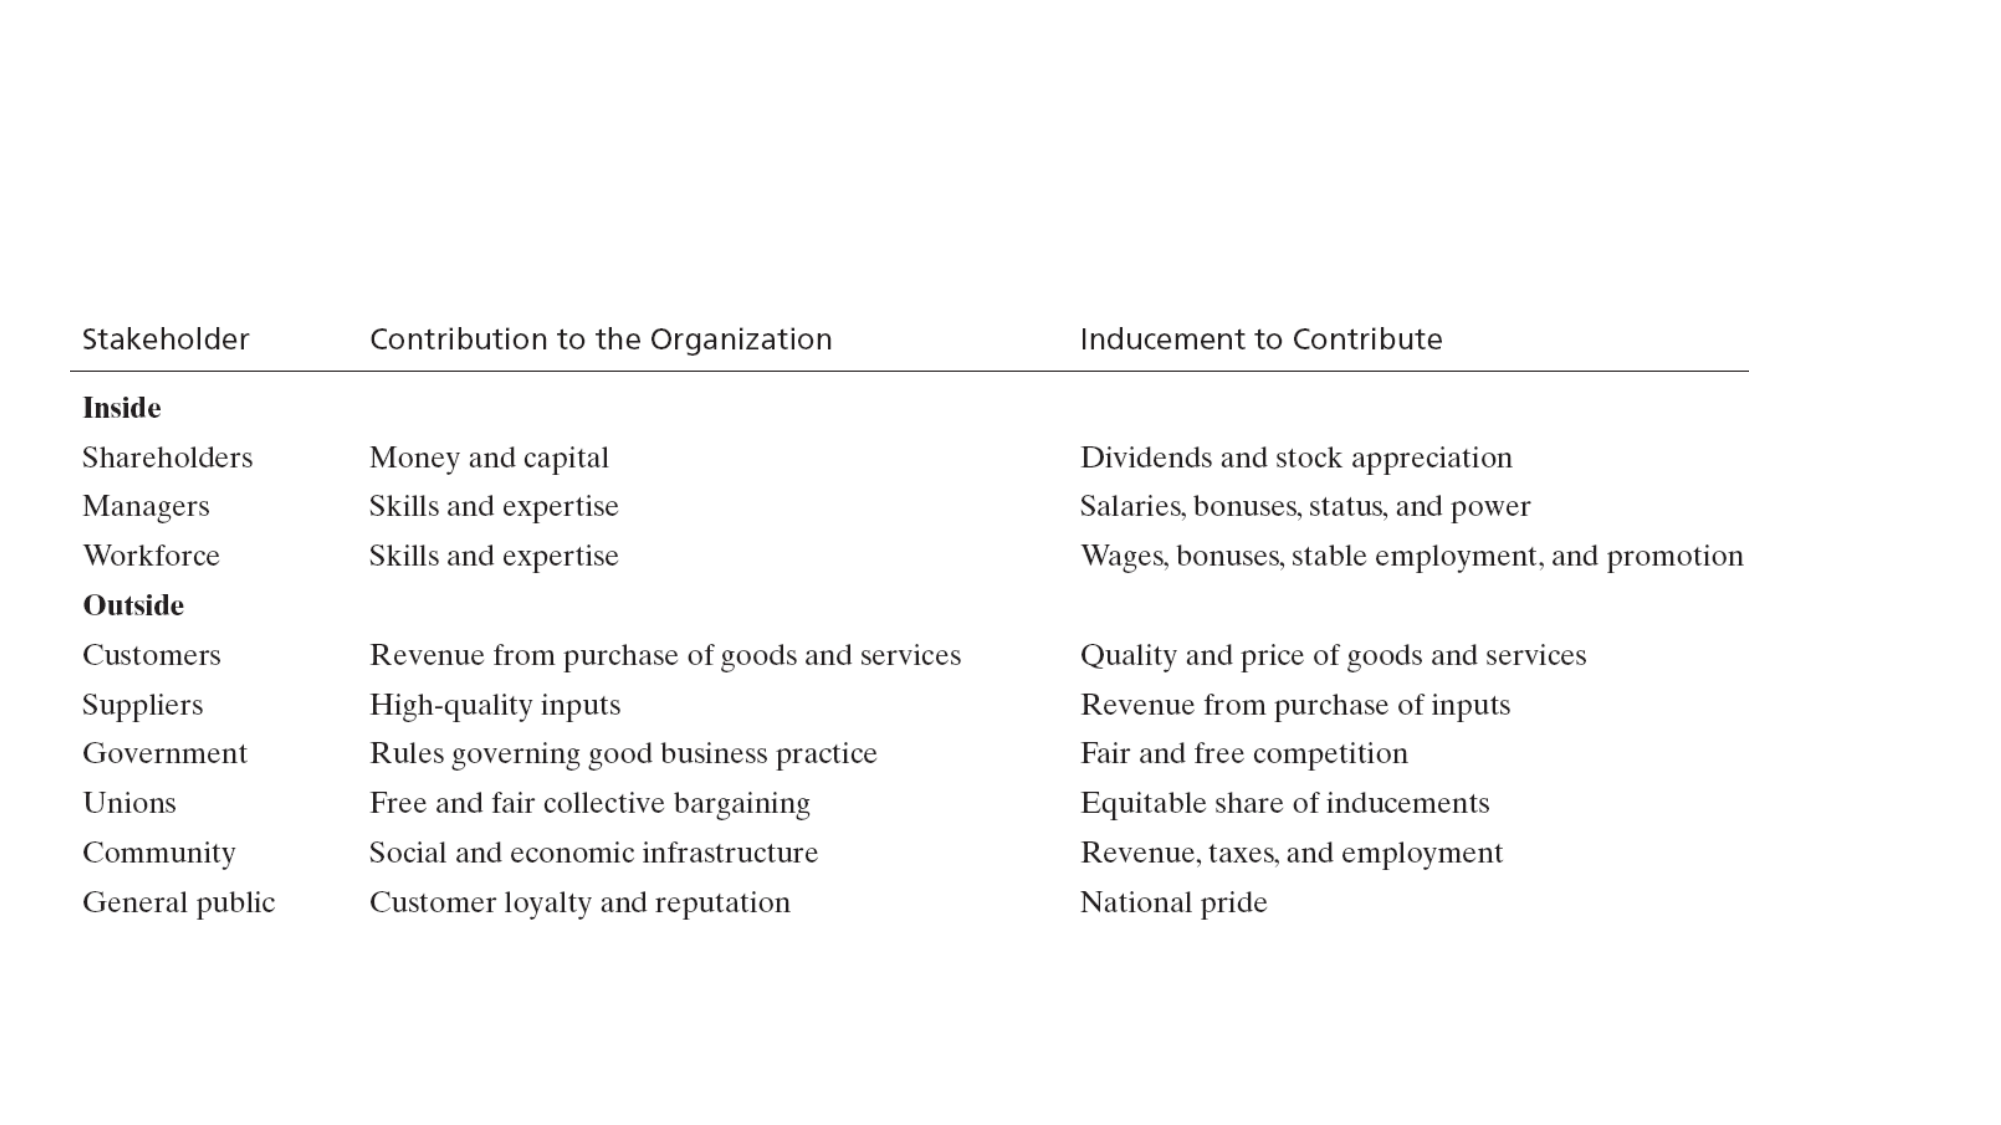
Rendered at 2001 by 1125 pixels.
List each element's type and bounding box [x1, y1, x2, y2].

list [70, 316, 1749, 931]
